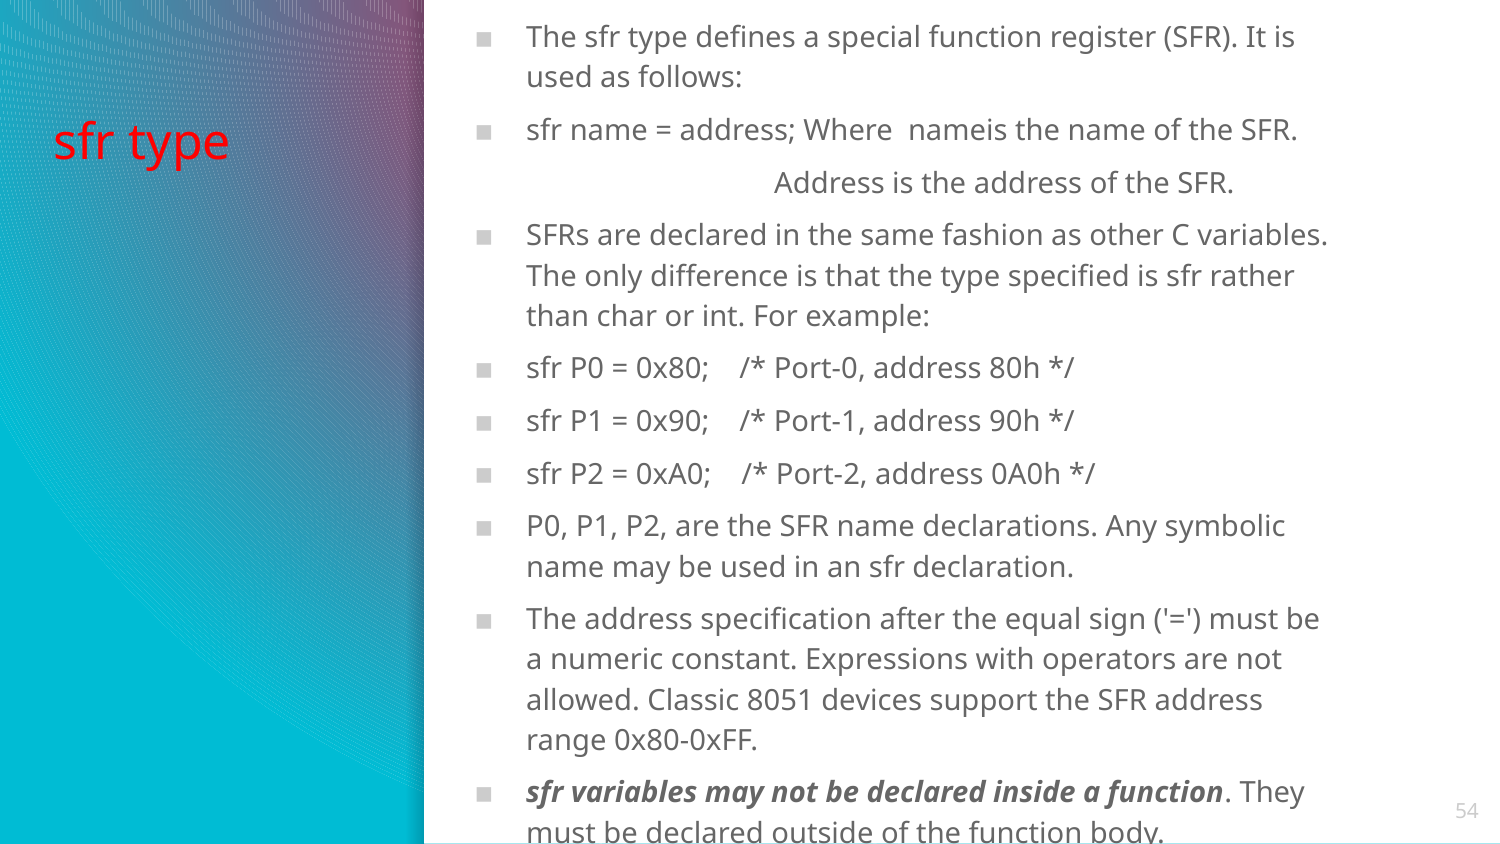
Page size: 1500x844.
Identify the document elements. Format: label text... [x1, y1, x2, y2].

title sfr type [38, 94, 375, 748]
list The sfr type defines a special function register (SFR). It is used as follows: sfr name = address; Where nameis the name of the SFR. Address is the address of the SFR. SFRs are declared in the same fashion as other C variables. The only difference is that the type specified is sfr rather than char or int. For example: sfr P0 = 0x80; /* Port-0, address 80h */ sfr P1 = 0x90; /* Port-1, address 90h */ sfr P2 = 0xA0; /* Port-2, address 0A0h */ P0, P1, P2, are the SFR name declarations. Any symbolic name may be used in an sfr declaration. The address specification after the equal sign ('=') must be a numeric constant. Expressions with operators are not allowed. Classic 8051 devices support the SFR address range 0x80-0xFF. sfr variables may not be declared inside a function. They must be declared outside of the function body. [436, 0, 1355, 844]
slide_number 54 [1403, 779, 1494, 844]
